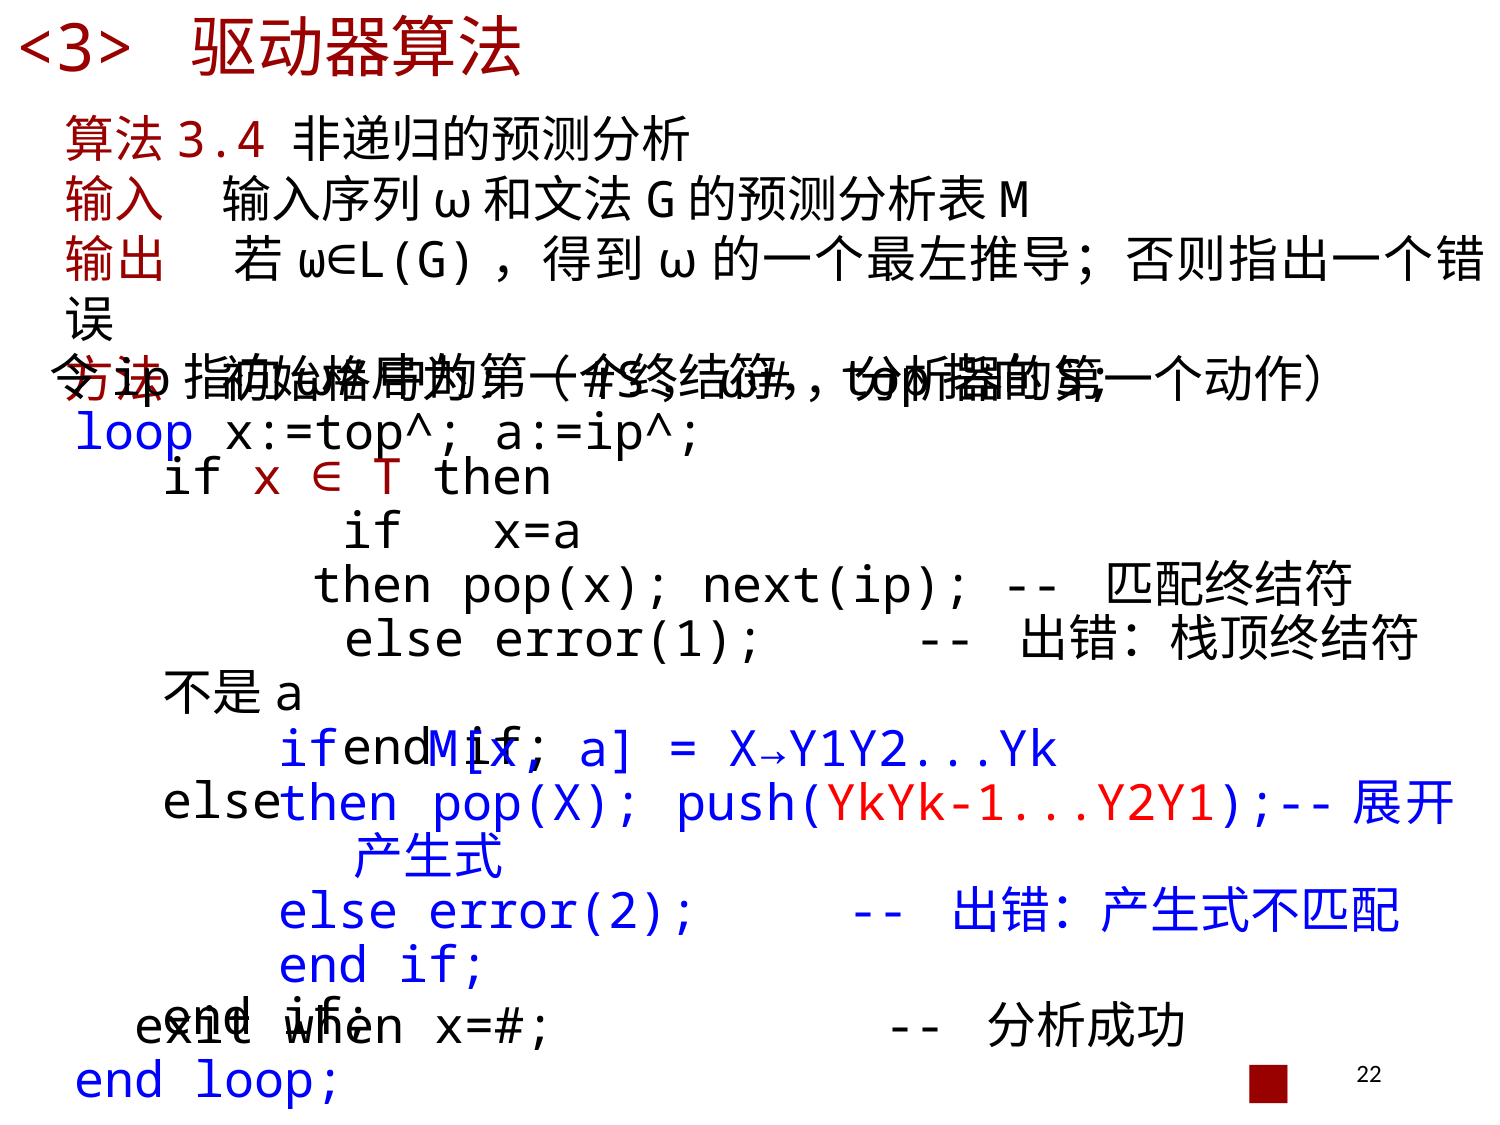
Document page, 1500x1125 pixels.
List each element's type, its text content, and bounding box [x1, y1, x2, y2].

title <3> 驱动器算法 [0, 0, 1275, 100]
text_box if x ∈ T then if x=a then pop(x); next(ip); -- 匹配终结符 else error(1); -- 出错：栈顶终结符不是a end if; else end if; [147, 444, 1436, 1053]
text_box 算法3.4 非递归的预测分析 输入 输入序列ω和文法G的预测分析表M 输出 若ω∈L(G)，得到ω的一个最左推导；否则指出一个错误 方法 初始格局为: （#S，ω#，分析器的第一个动作） [50, 99, 1500, 415]
text_box if M[x, a] = X→Y1Y2...Yk then pop(X); push(YkYk-1...Y2Y1);--展开产生式 else error(2); -- 出错：产生式不匹配 end if; [263, 716, 1471, 1001]
text_box 令ip指向ω#中的第一个终结符，top指向S; loop x:=top^; a:=ip^; exit when x=#; -- 分析成功 end loop; ■ [0, 345, 1400, 1116]
